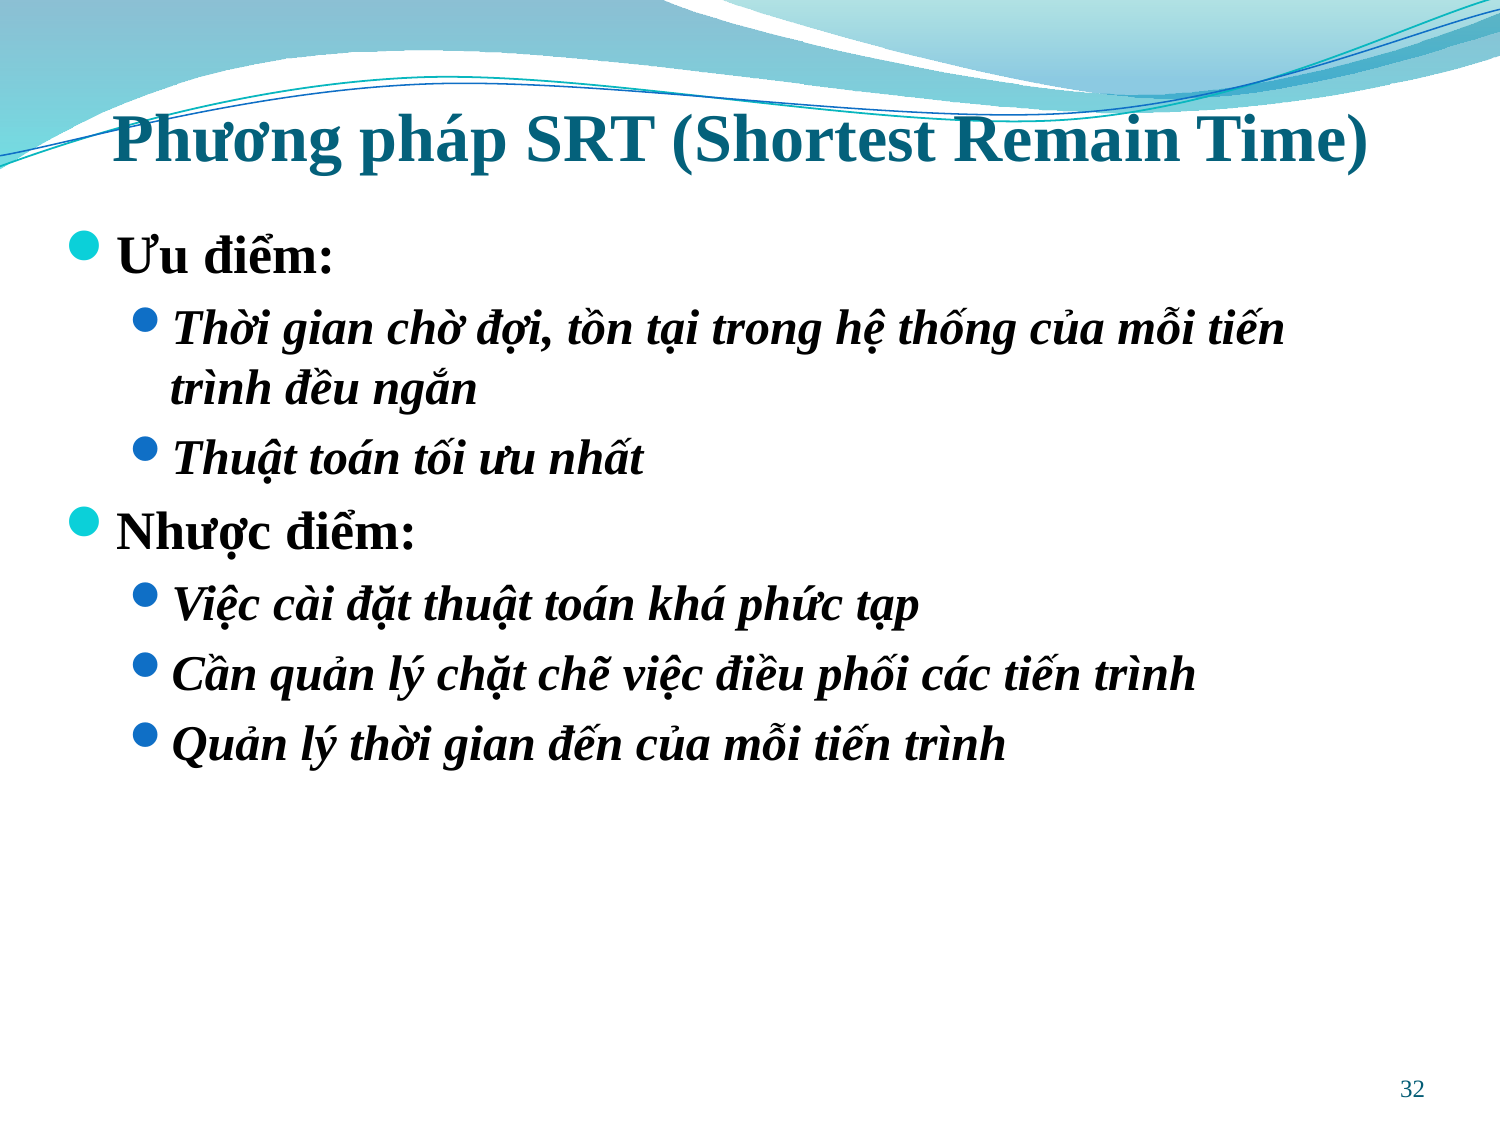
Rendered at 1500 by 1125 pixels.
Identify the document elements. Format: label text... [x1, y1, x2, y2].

list Ưu điểm: Thời gian chờ đợi, tồn tại trong hệ thống của mỗi tiến trình đều ngắn Thuật toán tối ưu nhất Nhược điểm: Việc cài đặt thuật toán khá phức tạp Cần quản lý chặt chẽ việc điều phối các tiến trình Quản lý thời gian đến của mỗi tiến trình [50, 212, 1400, 933]
slide_number 32 [1299, 1042, 1425, 1103]
title Phương pháp SRT (Shortest Remain Time) [112, 84, 1463, 175]
